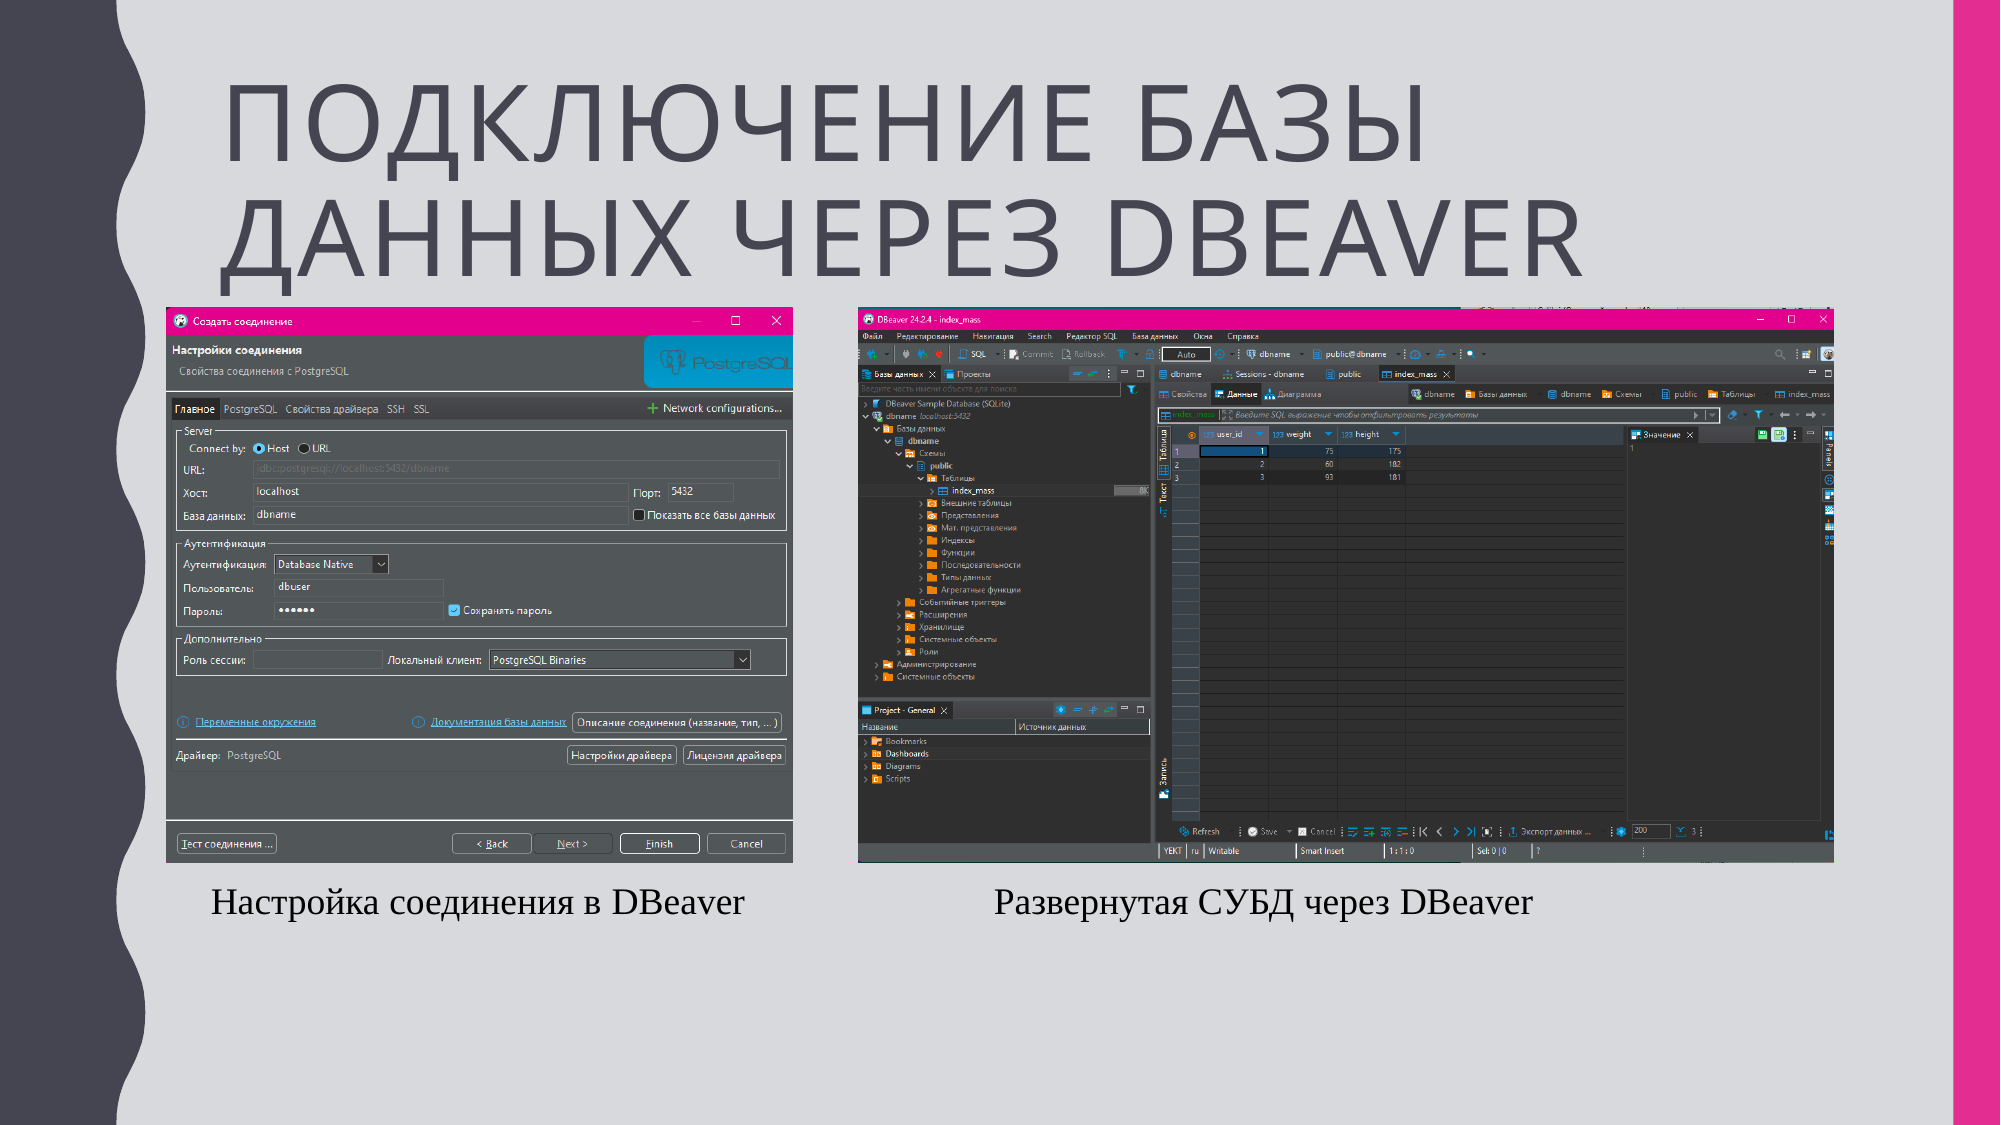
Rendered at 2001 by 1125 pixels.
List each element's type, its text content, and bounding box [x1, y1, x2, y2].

picture [166, 307, 793, 863]
title Подключение базы данных через DBEaver [205, 62, 1875, 308]
picture [858, 307, 1834, 863]
text_box Развернутая СУБД через DBeaver [979, 869, 1582, 930]
text_box Настройка соединения в DBeaver [196, 869, 764, 930]
